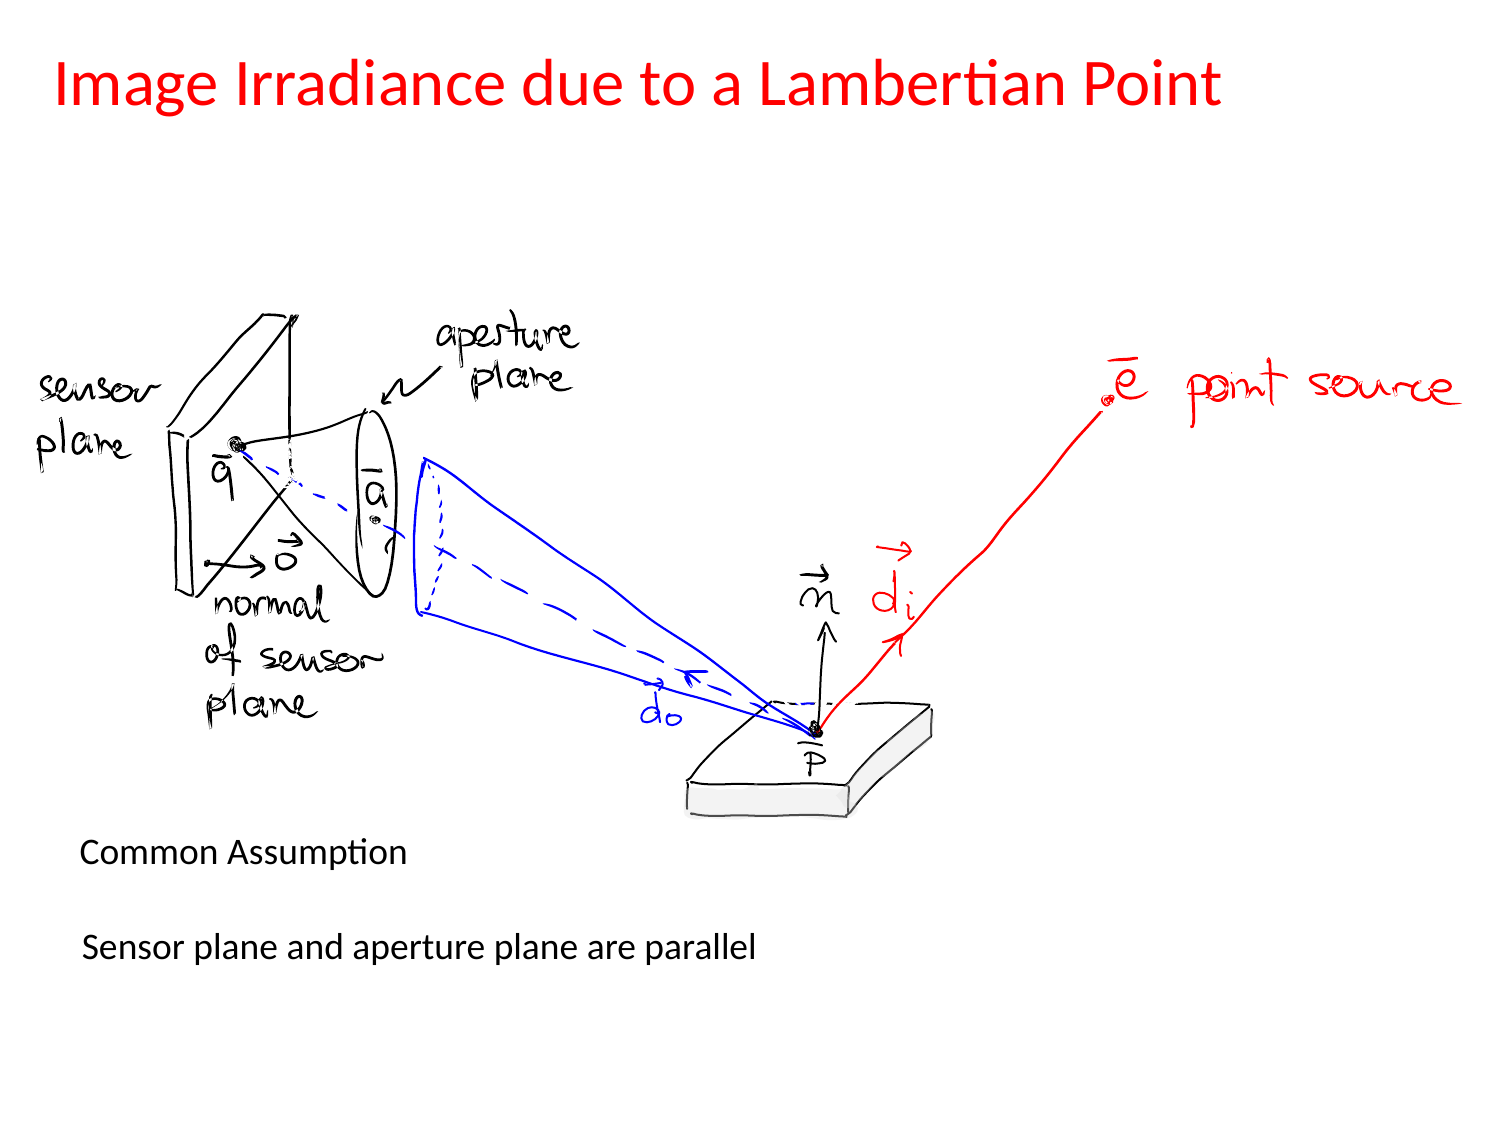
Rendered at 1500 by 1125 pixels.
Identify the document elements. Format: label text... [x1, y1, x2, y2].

picture [31, 303, 1469, 822]
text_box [62, 822, 777, 976]
text_box Image Irradiance due to a Lambertian Point [38, 31, 1239, 127]
